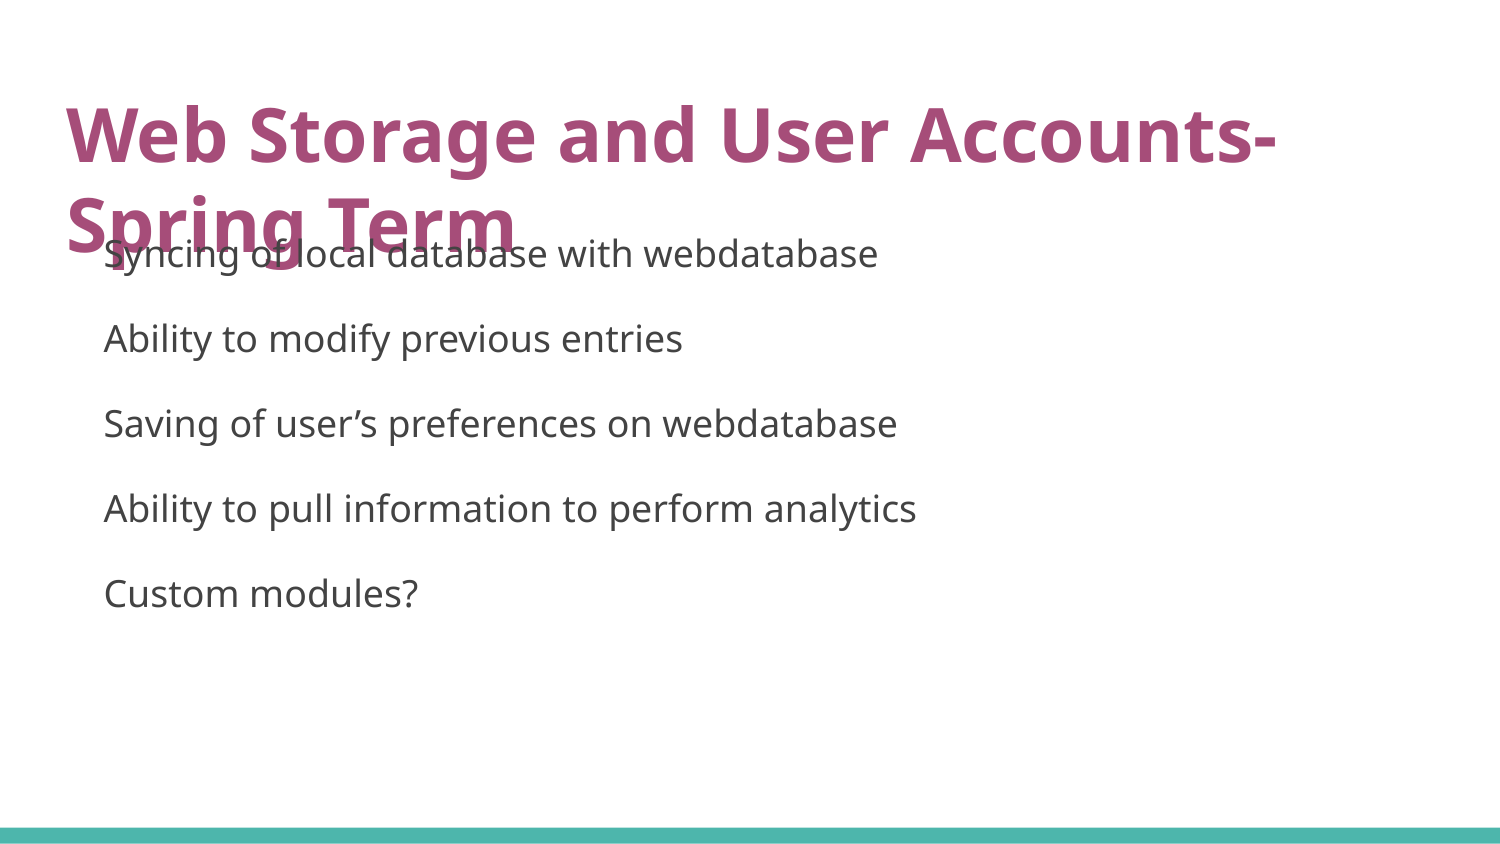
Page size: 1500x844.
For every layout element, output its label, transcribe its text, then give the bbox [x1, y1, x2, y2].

list Syncing of local database with webdatabase Ability to modify previous entries Saving of user’s preferences on webdatabase Ability to pull information to perform analytics Custom modules? [51, 207, 1449, 750]
title Web Storage and User Accounts- Spring Term [51, 72, 1449, 189]
